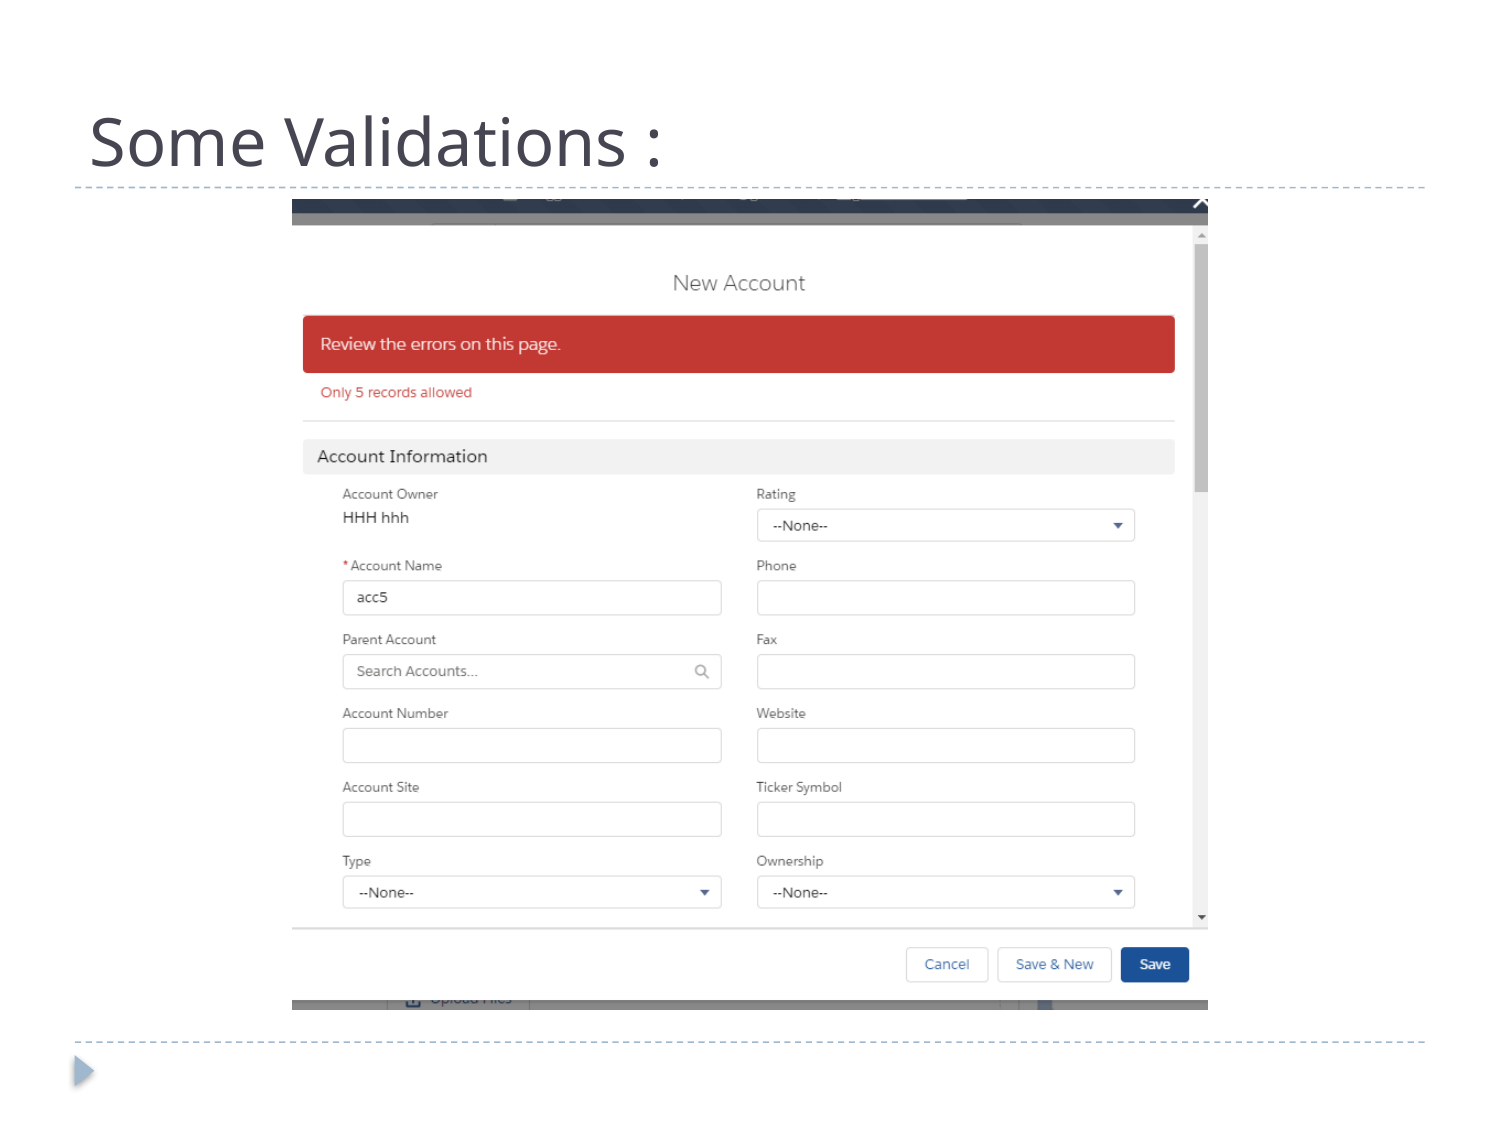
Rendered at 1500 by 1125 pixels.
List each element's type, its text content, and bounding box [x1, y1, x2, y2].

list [292, 199, 1208, 1011]
title Some Validations : [75, 24, 1425, 188]
